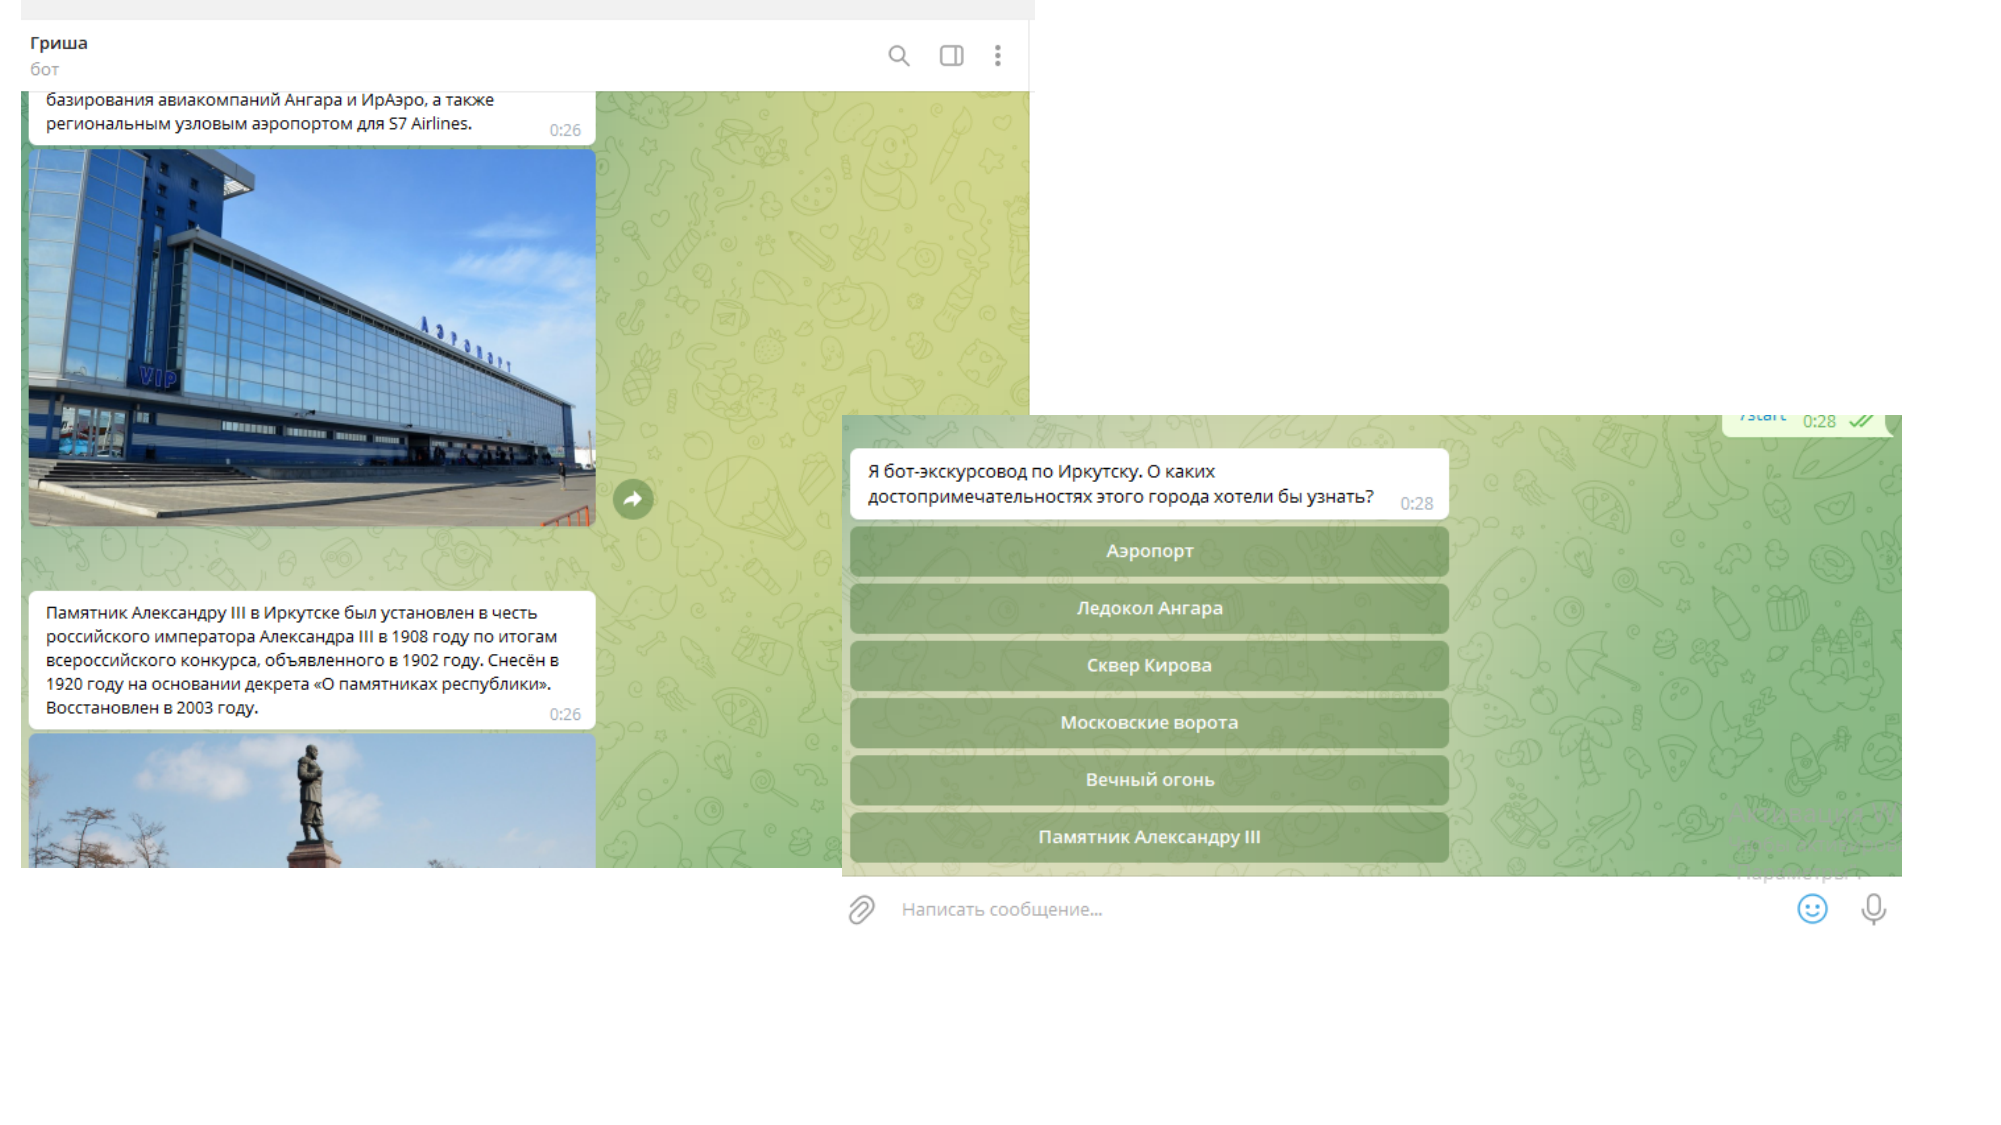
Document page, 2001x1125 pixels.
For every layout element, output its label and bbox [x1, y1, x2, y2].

picture [21, 0, 1902, 941]
